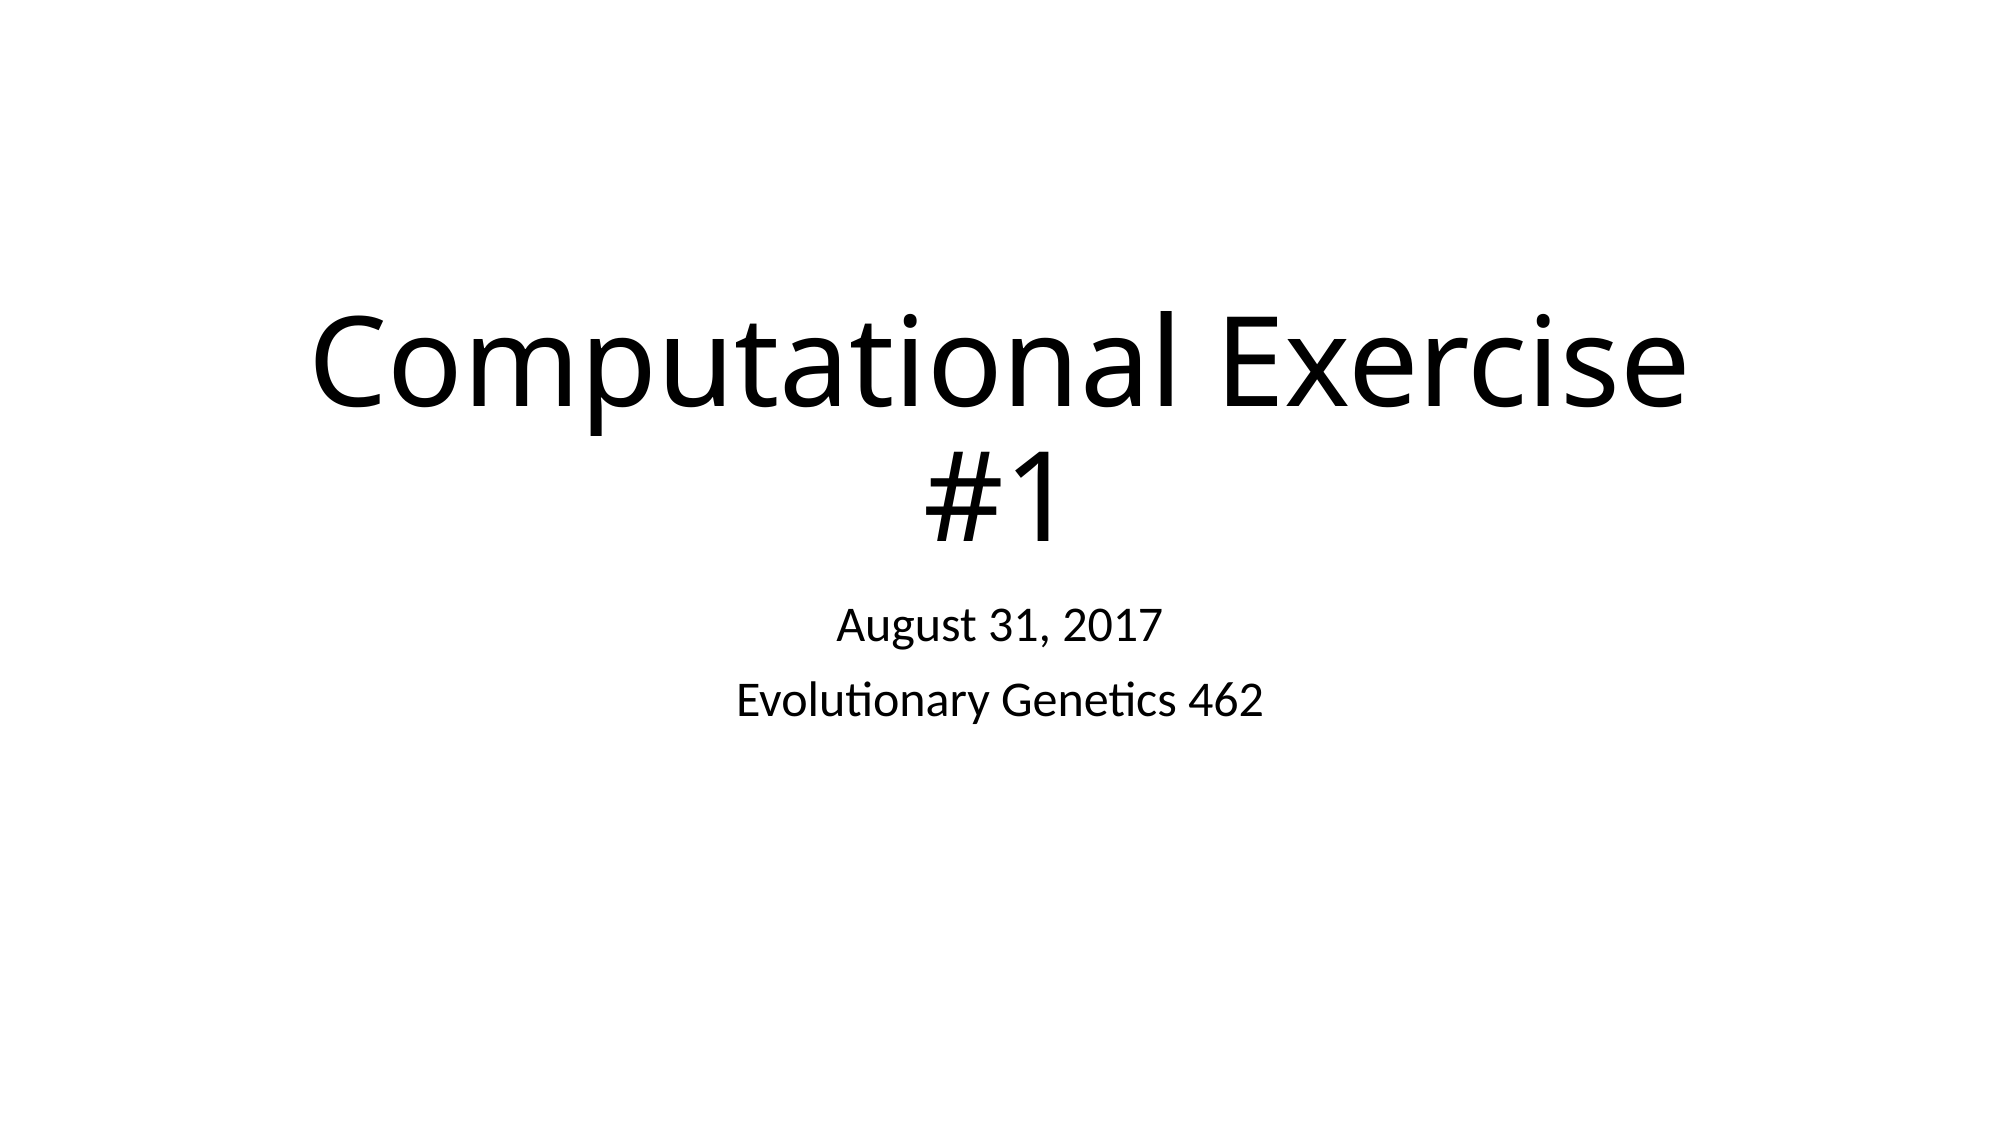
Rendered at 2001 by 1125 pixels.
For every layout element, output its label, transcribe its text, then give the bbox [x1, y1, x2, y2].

title Computational Exercise #1 [249, 184, 1750, 576]
subtitle August 31, 2017 Evolutionary Genetics 462 [249, 590, 1750, 863]
